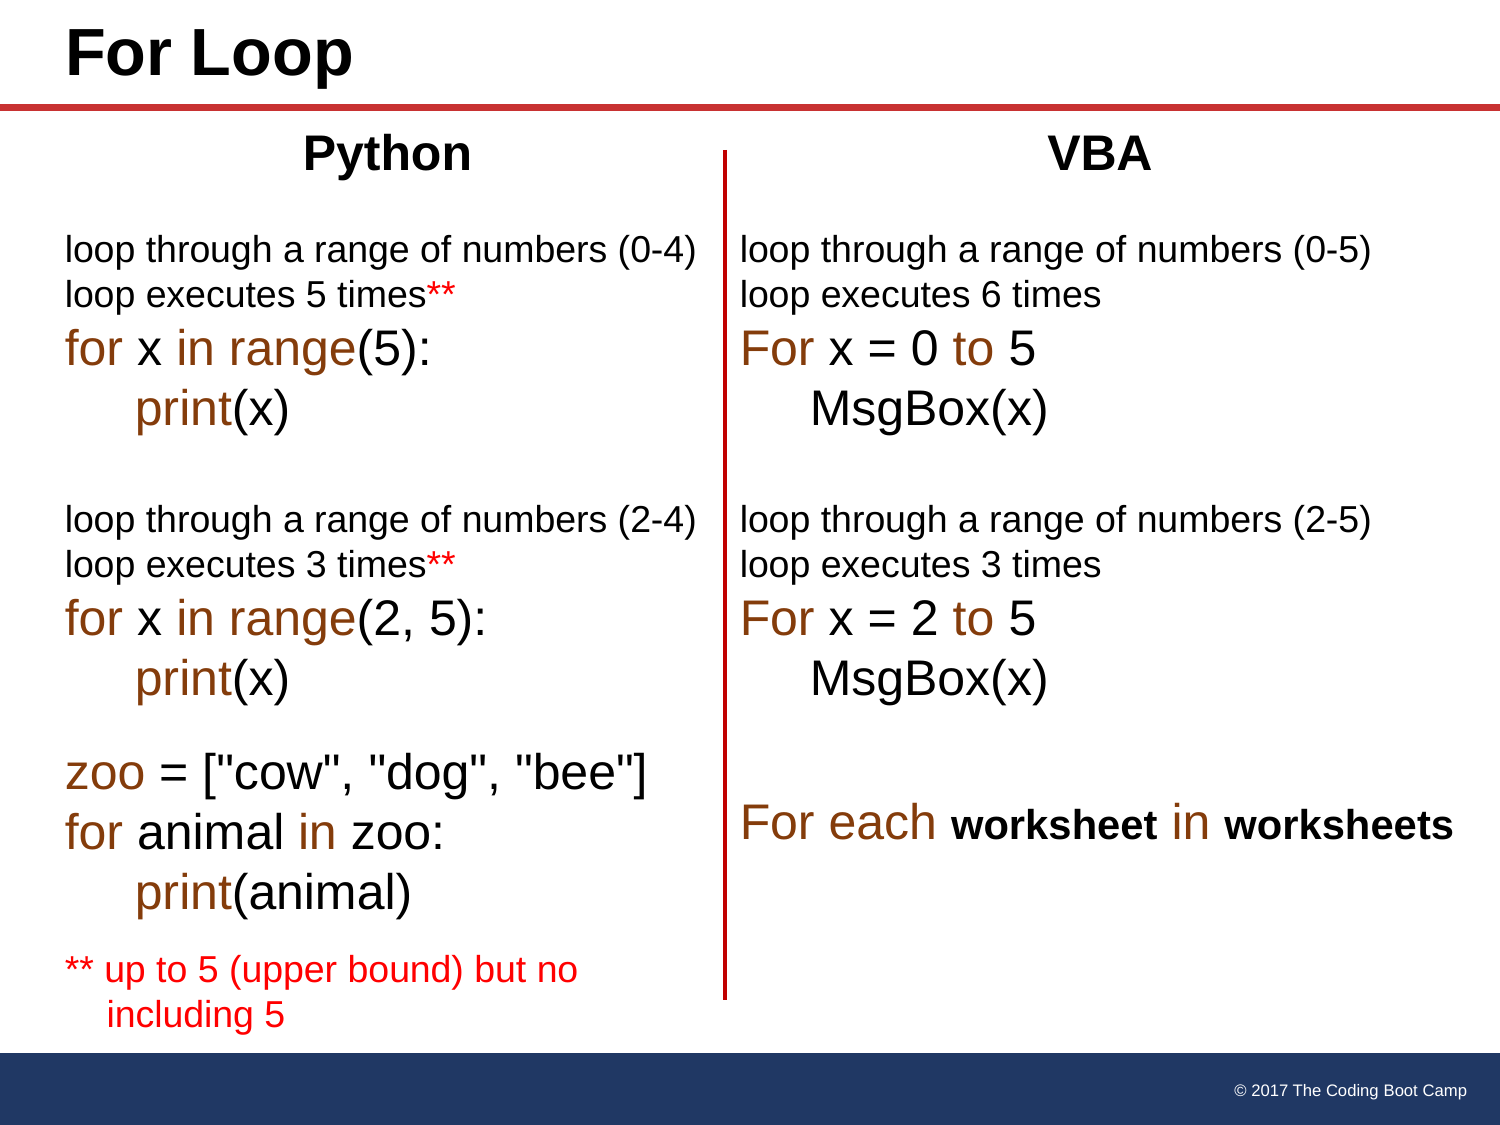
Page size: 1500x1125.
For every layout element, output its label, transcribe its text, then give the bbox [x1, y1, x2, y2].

title For Loop [50, 0, 948, 108]
text_box Python loop through a range of numbers (0-4) loop executes 5 times** for x in range(5): print(x) loop through a range of numbers (2-4) loop executes 3 times** for x in range(2, 5): print(x) zoo = ["cow", "dog", "bee"] for animal in zoo: print(animal) ** up to 5 (upper bound) but no including 5 [49, 112, 725, 1043]
text_box VBA loop through a range of numbers (0-5) loop executes 6 times For x = 0 to 5 MsgBox(x) loop through a range of numbers (2-5) loop executes 3 times For x = 2 to 5 MsgBox(x) For each worksheet in worksheets [724, 112, 1475, 903]
